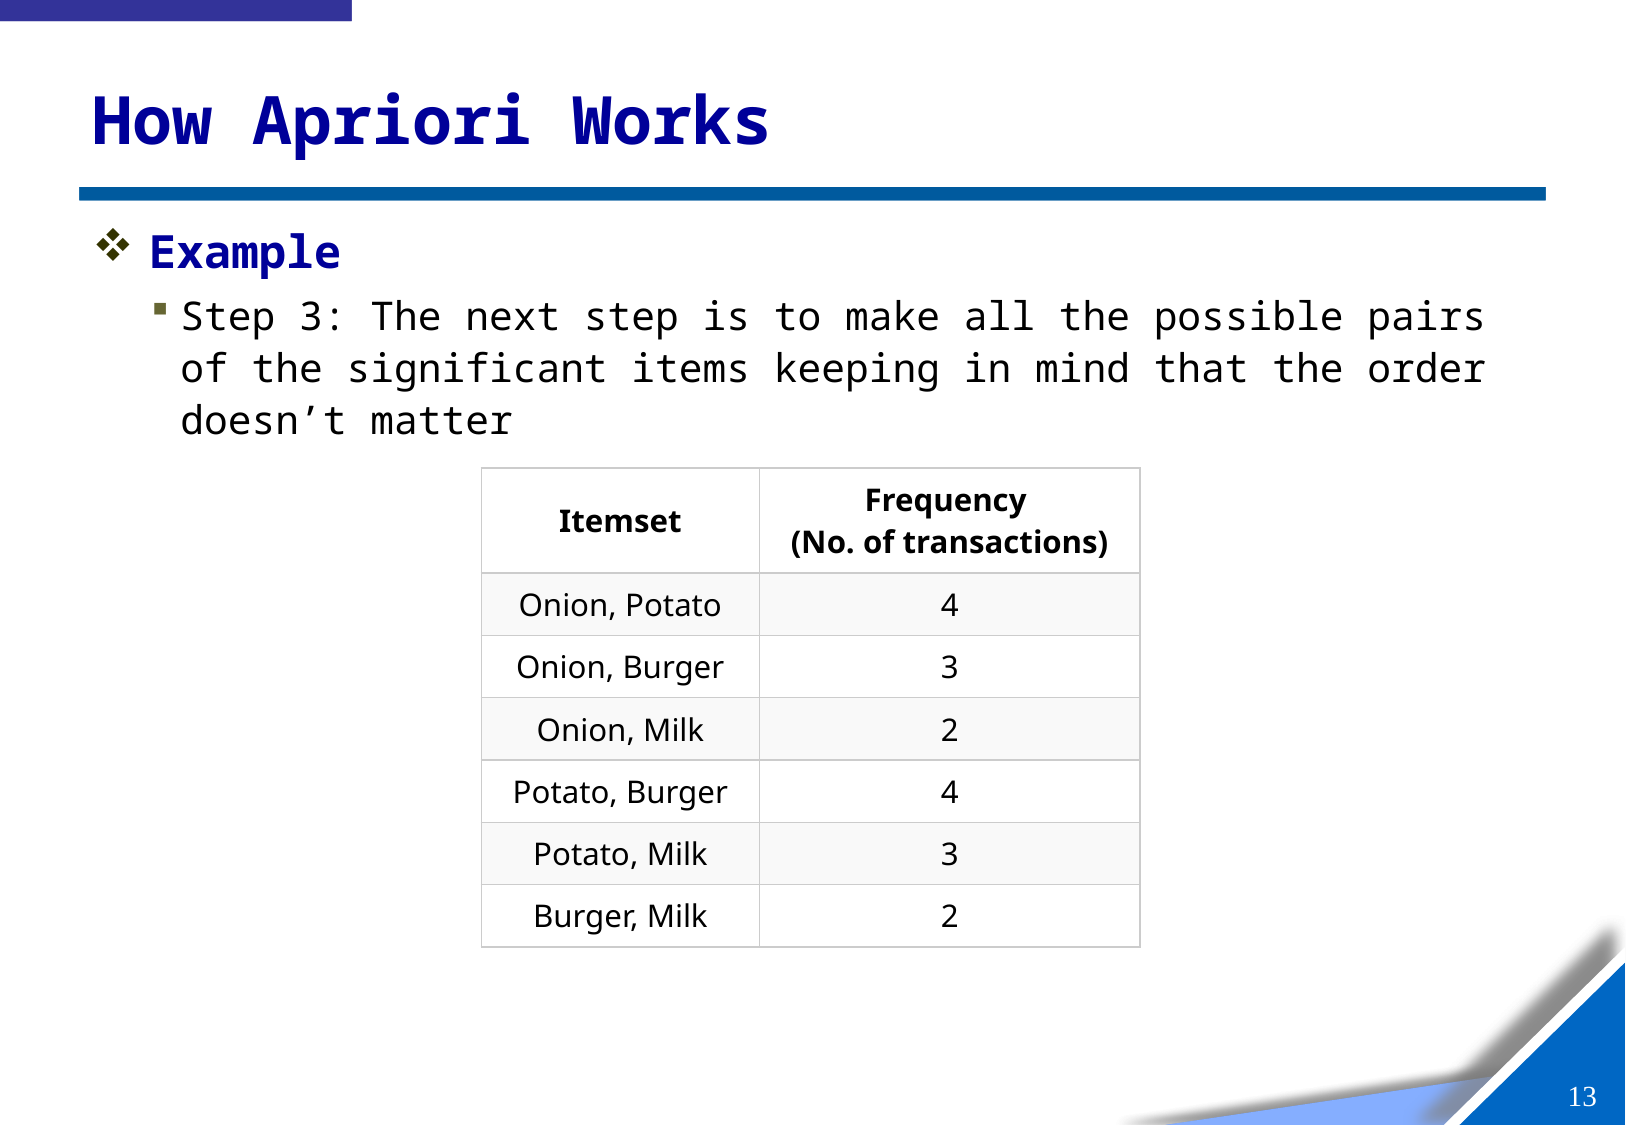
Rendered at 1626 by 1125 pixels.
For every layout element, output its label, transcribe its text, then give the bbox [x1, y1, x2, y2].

table_cell 3 [760, 823, 1139, 884]
slide_number 12 [1567, 1076, 1605, 1113]
list Example Step 3: The next step is to make all the possible pairs of the significant items keeping in mind that the order doesn’t matter [77, 215, 1544, 1077]
table_header Frequency (No. of transactions) [760, 469, 1139, 572]
table_cell Onion, Milk [482, 698, 759, 759]
table_cell Potato, Burger [482, 761, 759, 822]
table_cell Onion, Burger [482, 636, 759, 697]
table_cell 2 [760, 698, 1139, 759]
table_cell 2 [760, 885, 1139, 946]
title How Apriori Works [77, 59, 1544, 177]
table_header Itemset [482, 469, 759, 572]
table_cell 4 [760, 574, 1139, 635]
table_cell Onion, Potato [482, 574, 759, 635]
table_cell Potato, Milk [482, 823, 759, 884]
table_cell Burger, Milk [482, 885, 759, 946]
table_cell 4 [760, 761, 1139, 822]
table_cell 3 [760, 636, 1139, 697]
